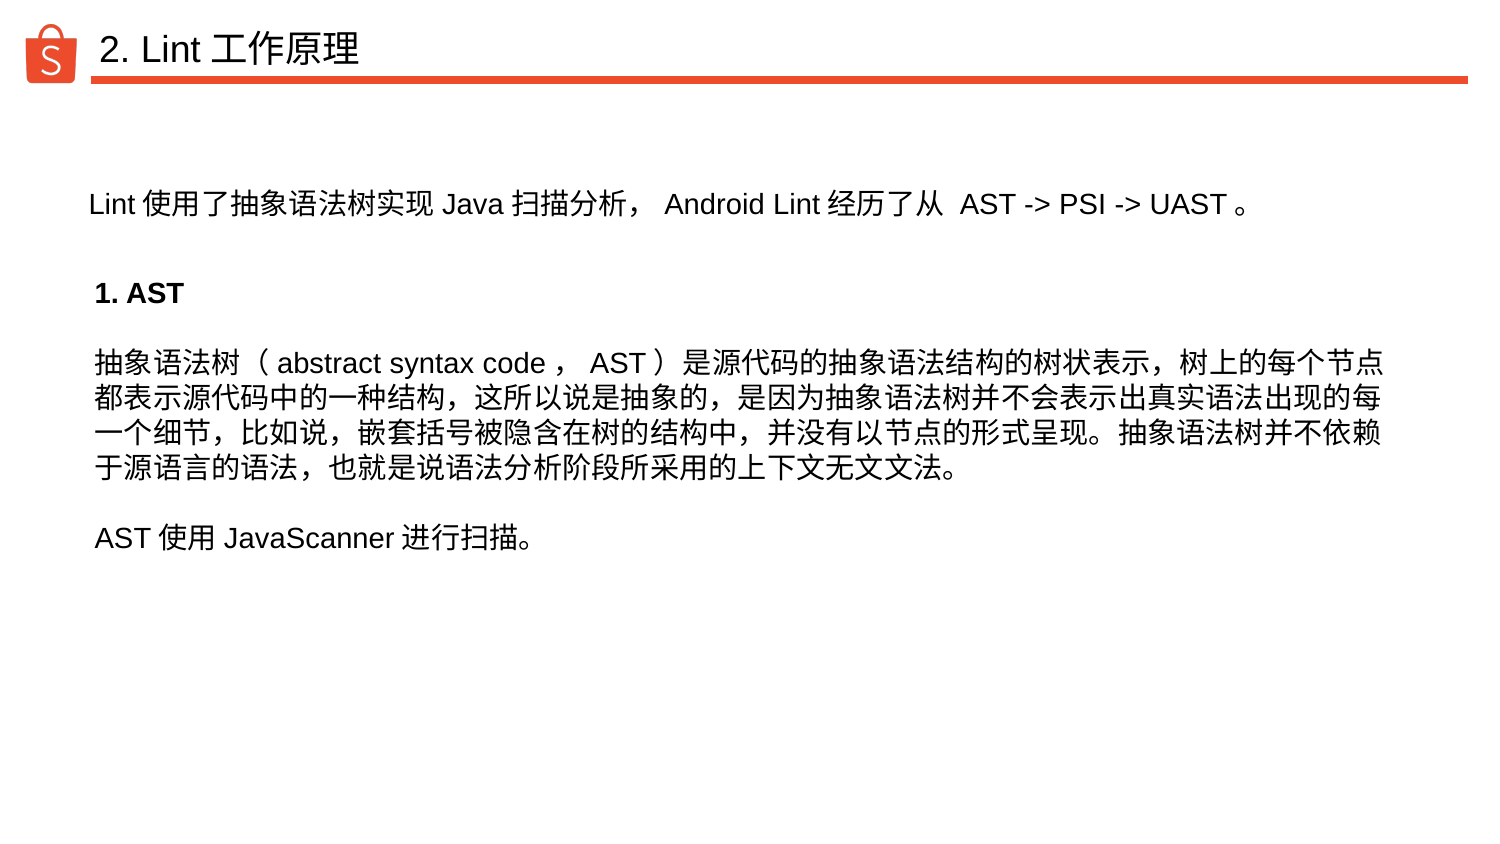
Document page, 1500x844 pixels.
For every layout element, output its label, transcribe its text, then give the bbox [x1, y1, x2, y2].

text_box Lint使用了抽象语法树实现Java扫描分析，Android Lint经历了从 AST -> PSI -> UAST。 [73, 170, 1368, 235]
title 2. Lint工作原理 [90, 7, 1413, 80]
list 1. AST 抽象语法树（abstract syntax code，AST）是源代码的抽象语法结构的树状表示，树上的每个节点都表示源代码中的一种结构，这所以说是抽象的，是因为抽象语法树并不会表示出真实语法出现的每一个细节，比如说，嵌套括号被隐含在树的结构中，并没有以节点的形式呈现。抽象语法树并不依赖于源语言的语法，也就是说语法分析阶段所采用的上下文无文文法。 AST使用JavaScanner进行扫描。 [89, 269, 1411, 575]
picture [25, 24, 81, 86]
